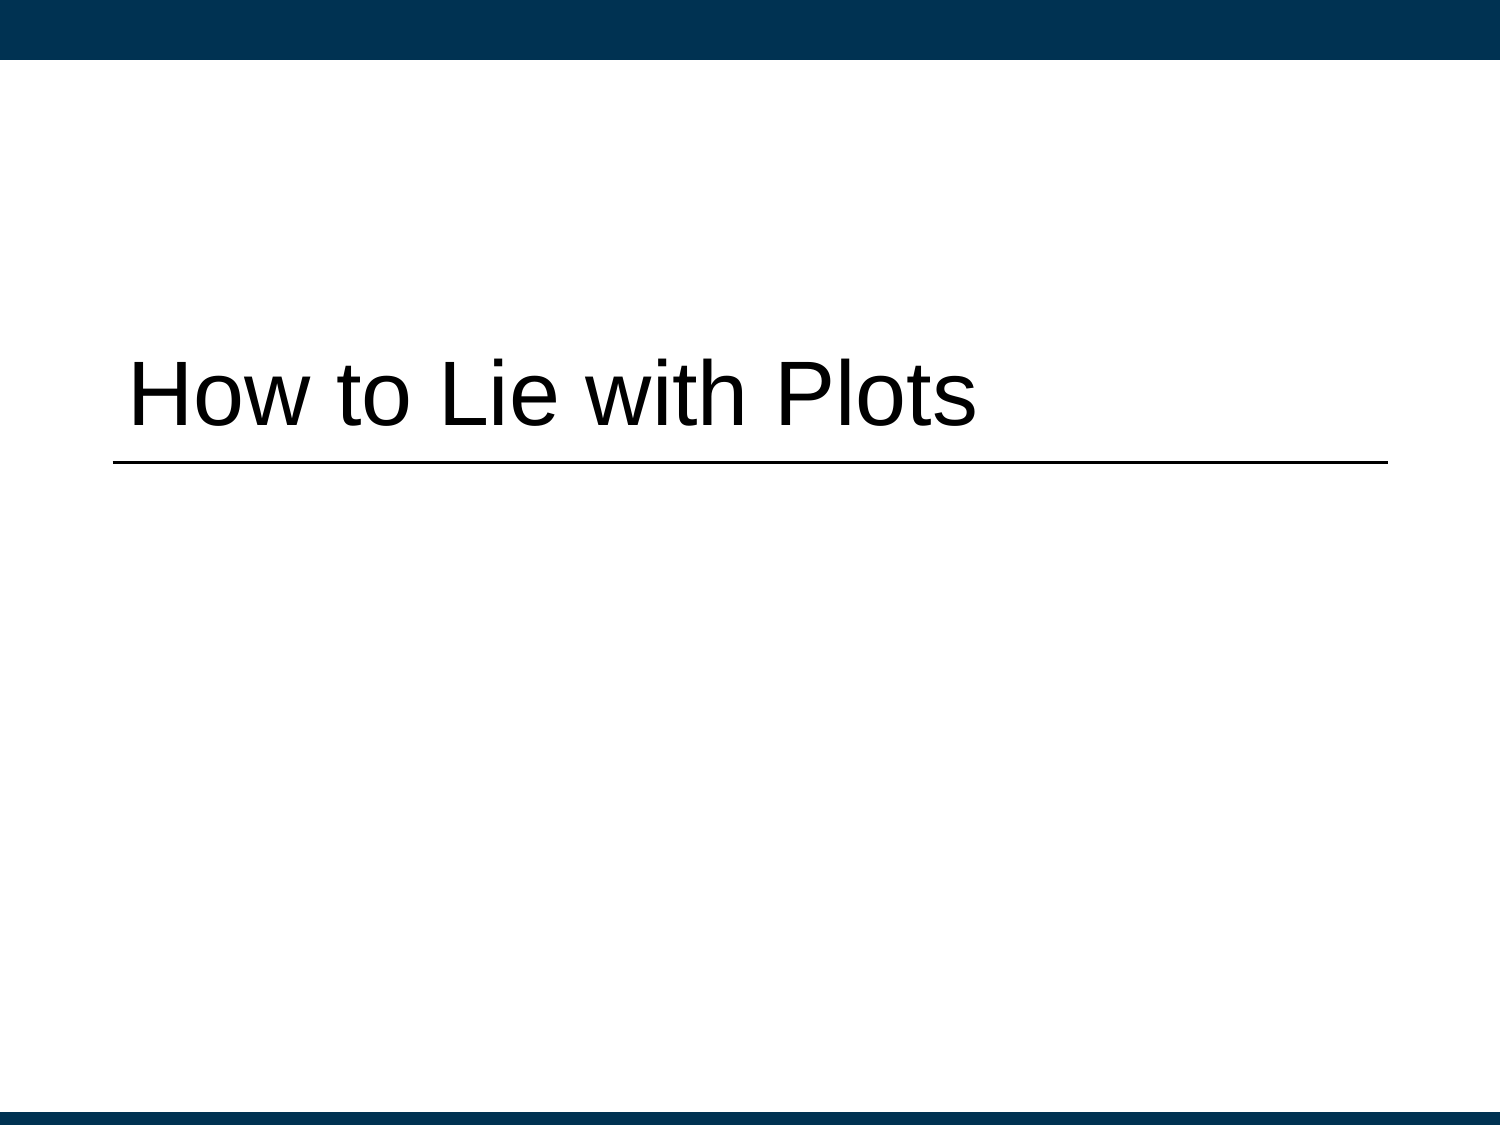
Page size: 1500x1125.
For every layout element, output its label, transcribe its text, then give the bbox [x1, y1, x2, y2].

title How to Lie with Plots [112, 314, 1388, 463]
